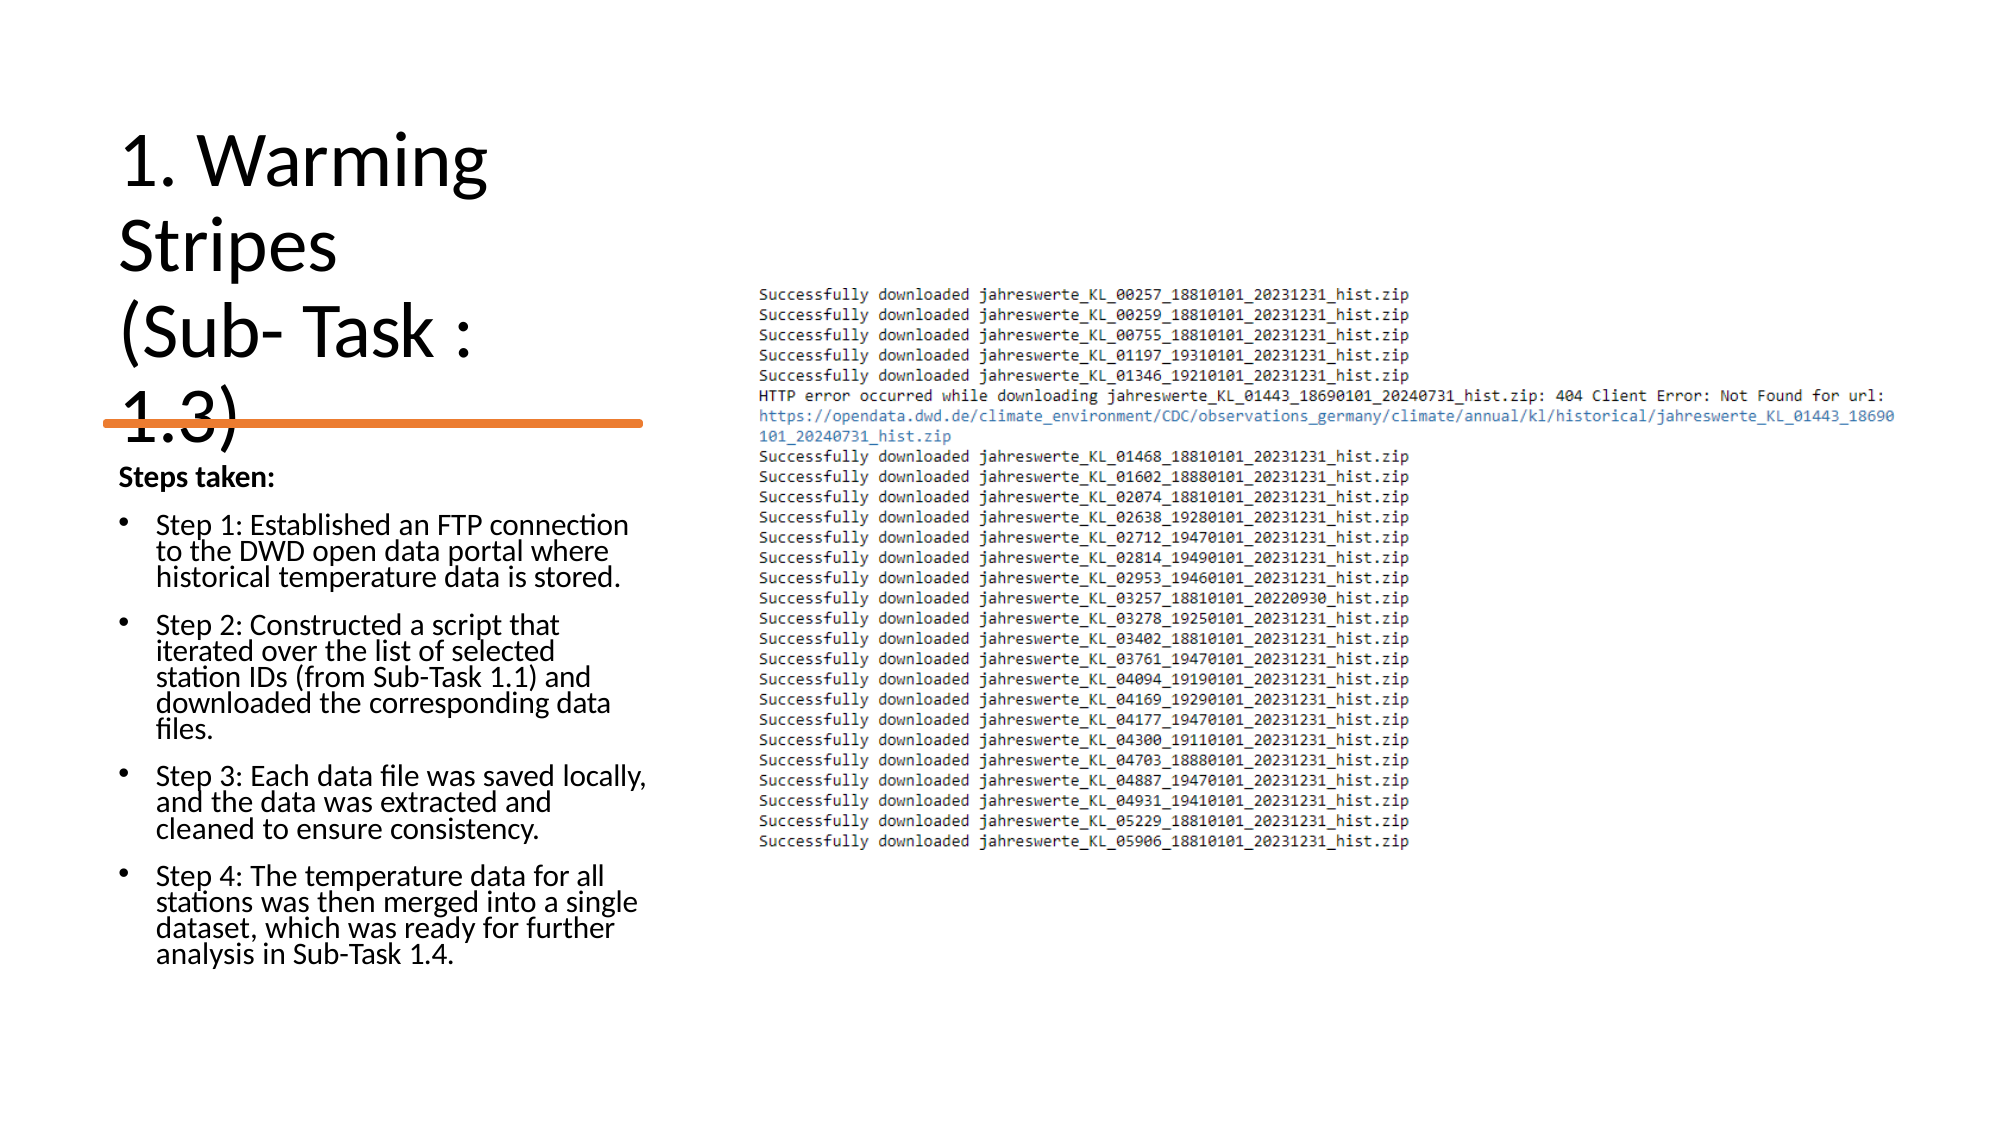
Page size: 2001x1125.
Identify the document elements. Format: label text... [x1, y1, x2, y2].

text_box [105, 422, 640, 426]
title 1. Warming Stripes (Sub- Task : 1.3) [116, 426, 523, 445]
picture [758, 288, 1895, 850]
text_box Steps taken: Step 1: Established an FTP connection to the DWD open data portal where historical temperature data is stored. Step 2: Constructed a script that iterated over the list of selected station IDs (from Sub-Task 1.1) and downloaded the corresponding data files. Step 3: Each data file was saved locally, and the data was extracted and cleaned to ensure consistency. Step 4: The temperature data for all stations was then merged into a single dataset, which was ready for further analysis in Sub-Task 1.4. [116, 445, 651, 970]
title 1. Warming Stripes (Sub- Task : 1.3) [116, 106, 523, 422]
